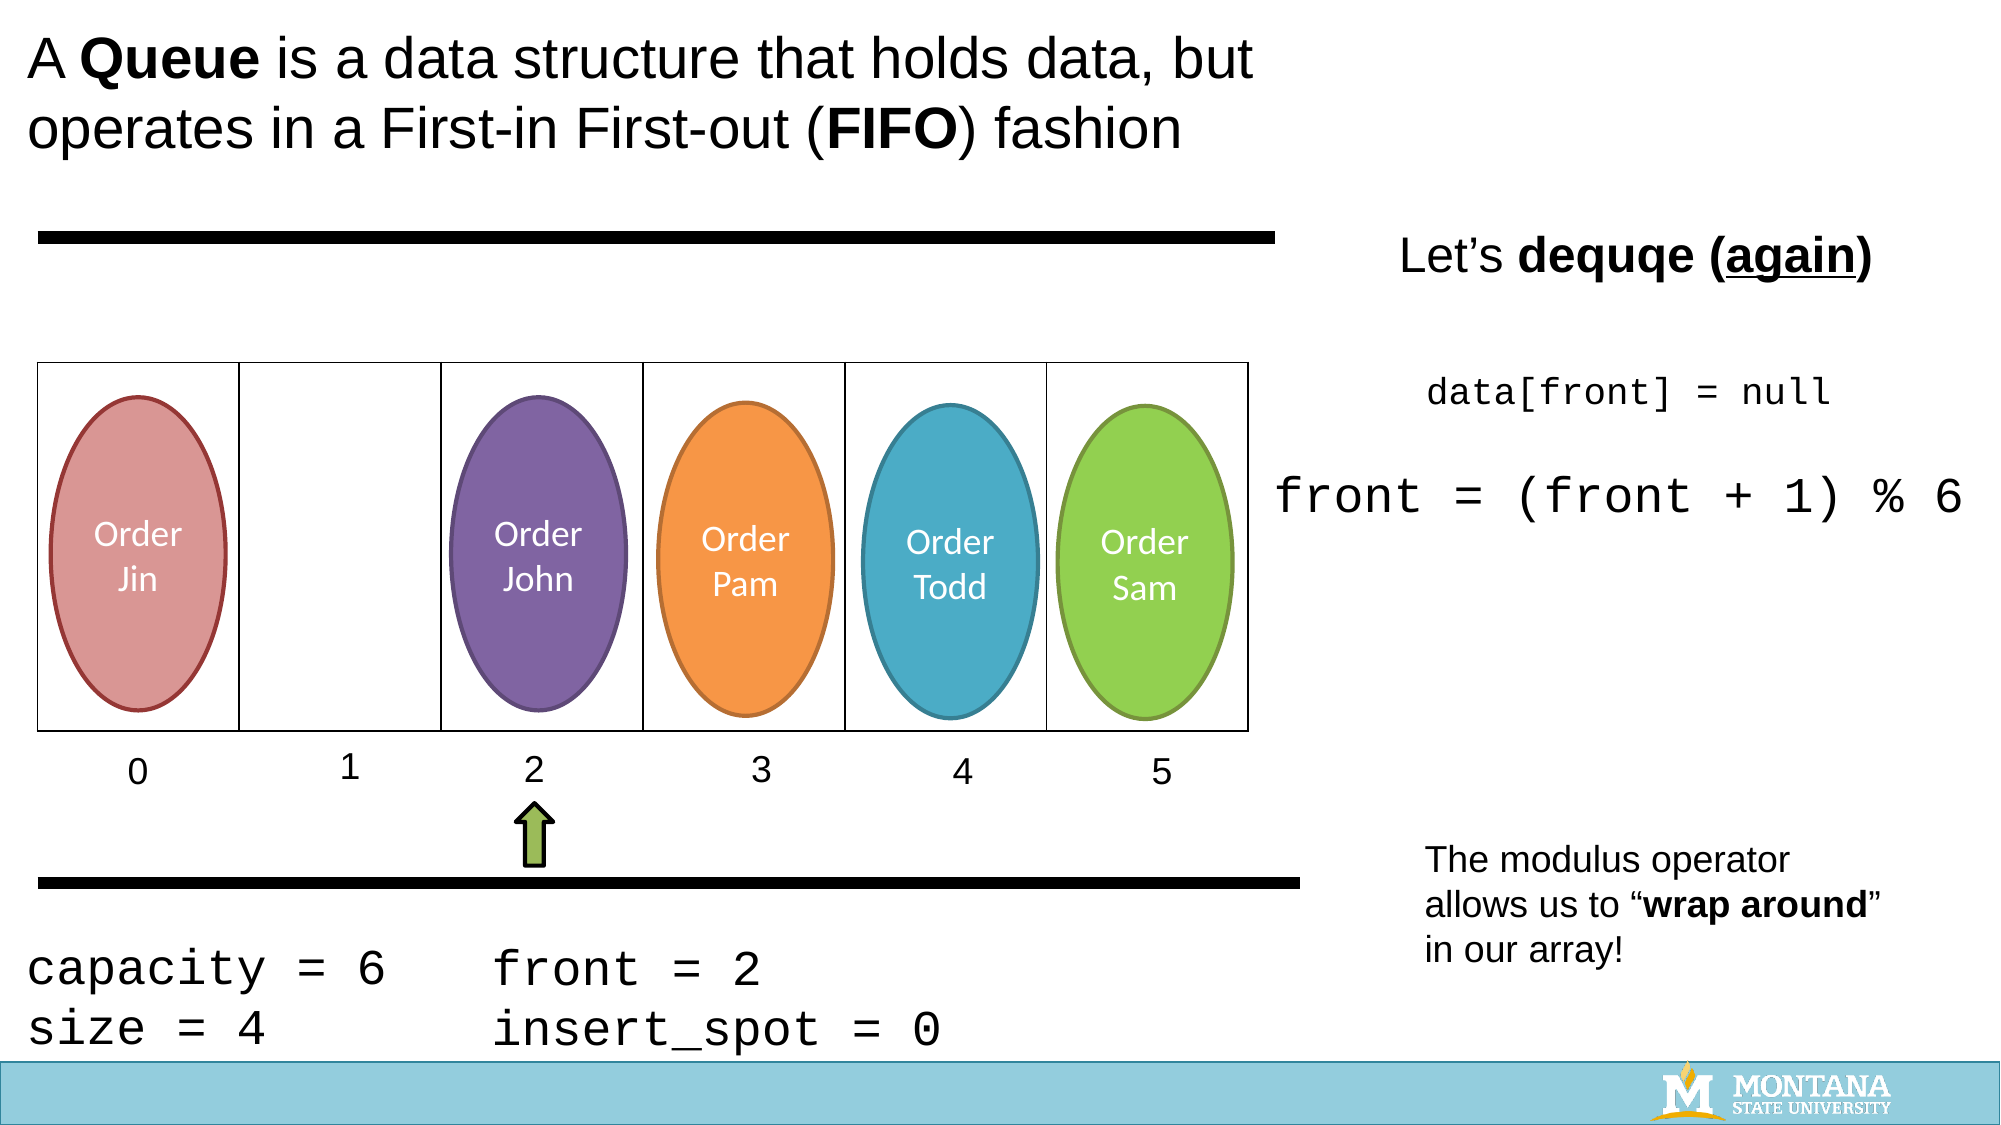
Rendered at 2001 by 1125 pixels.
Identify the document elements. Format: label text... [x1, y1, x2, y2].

text_box Order Sam [1055, 403, 1235, 722]
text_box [0, 1060, 1647, 1125]
table_header [1047, 363, 1247, 730]
text_box Order Pam [656, 400, 836, 718]
text_box 4 [937, 739, 989, 800]
table_header [644, 363, 844, 730]
text_box A Queue is a data structure that holds data, but operates in a First-in First-out (FIFO) fashion [12, 12, 1410, 168]
table_header [38, 363, 238, 730]
text_box capacity = 6 size = 4 [11, 926, 402, 1060]
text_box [1892, 1060, 2000, 1125]
text_box 0 [112, 739, 164, 800]
table_header [846, 363, 1046, 730]
text_box Order John [448, 395, 629, 713]
text_box Order Todd [860, 402, 1041, 721]
text_box front = 2 insert_spot = 0 [476, 928, 957, 1060]
text_box Order Jin [48, 395, 228, 713]
text_box Let’s dequqe (again) [1383, 215, 1888, 291]
picture [1649, 1060, 1892, 1122]
table_header [240, 363, 440, 730]
text_box 1 [324, 734, 376, 795]
text_box data[front] = null [1411, 359, 1846, 420]
table_header [442, 363, 642, 730]
text_box The modulus operator allows us to “wrap around” in our array! [1409, 828, 1913, 978]
text_box 2 [509, 738, 560, 798]
text_box [513, 801, 556, 868]
text_box 3 [736, 738, 787, 798]
text_box front = (front + 1) % 6 [1258, 454, 1979, 530]
text_box 5 [1136, 739, 1188, 800]
